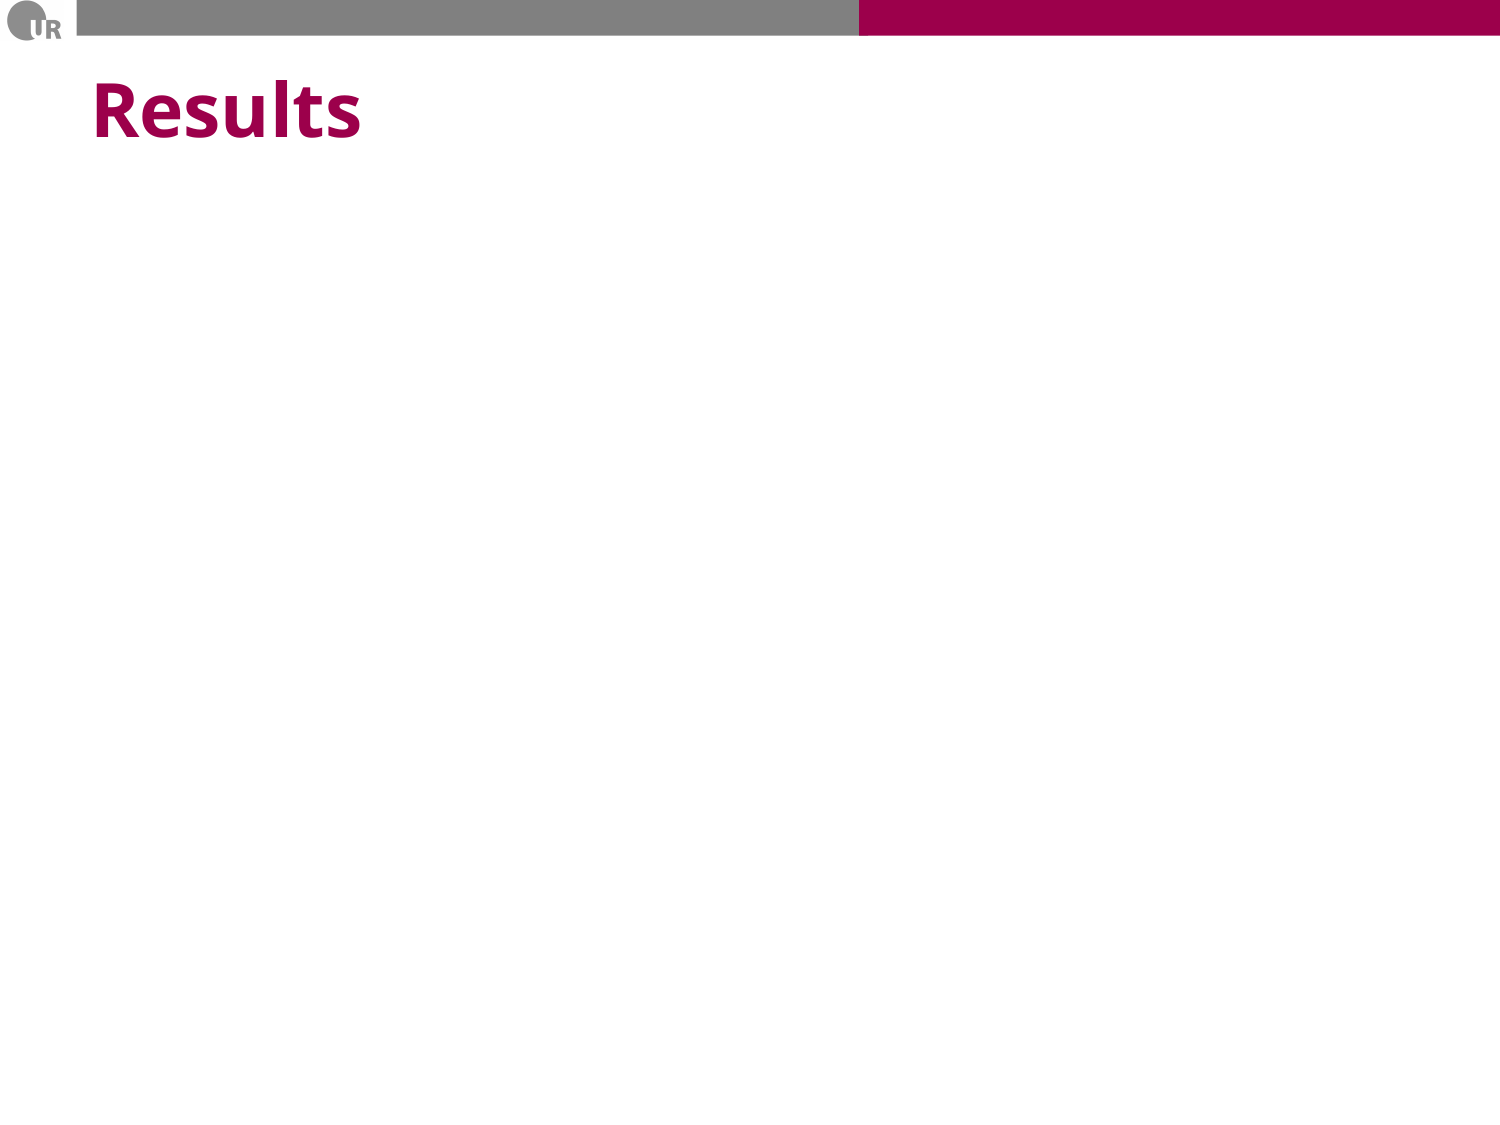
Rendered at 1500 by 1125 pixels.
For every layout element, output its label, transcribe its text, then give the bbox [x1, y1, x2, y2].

title Results [75, 54, 1425, 161]
picture [0, 0, 64, 41]
